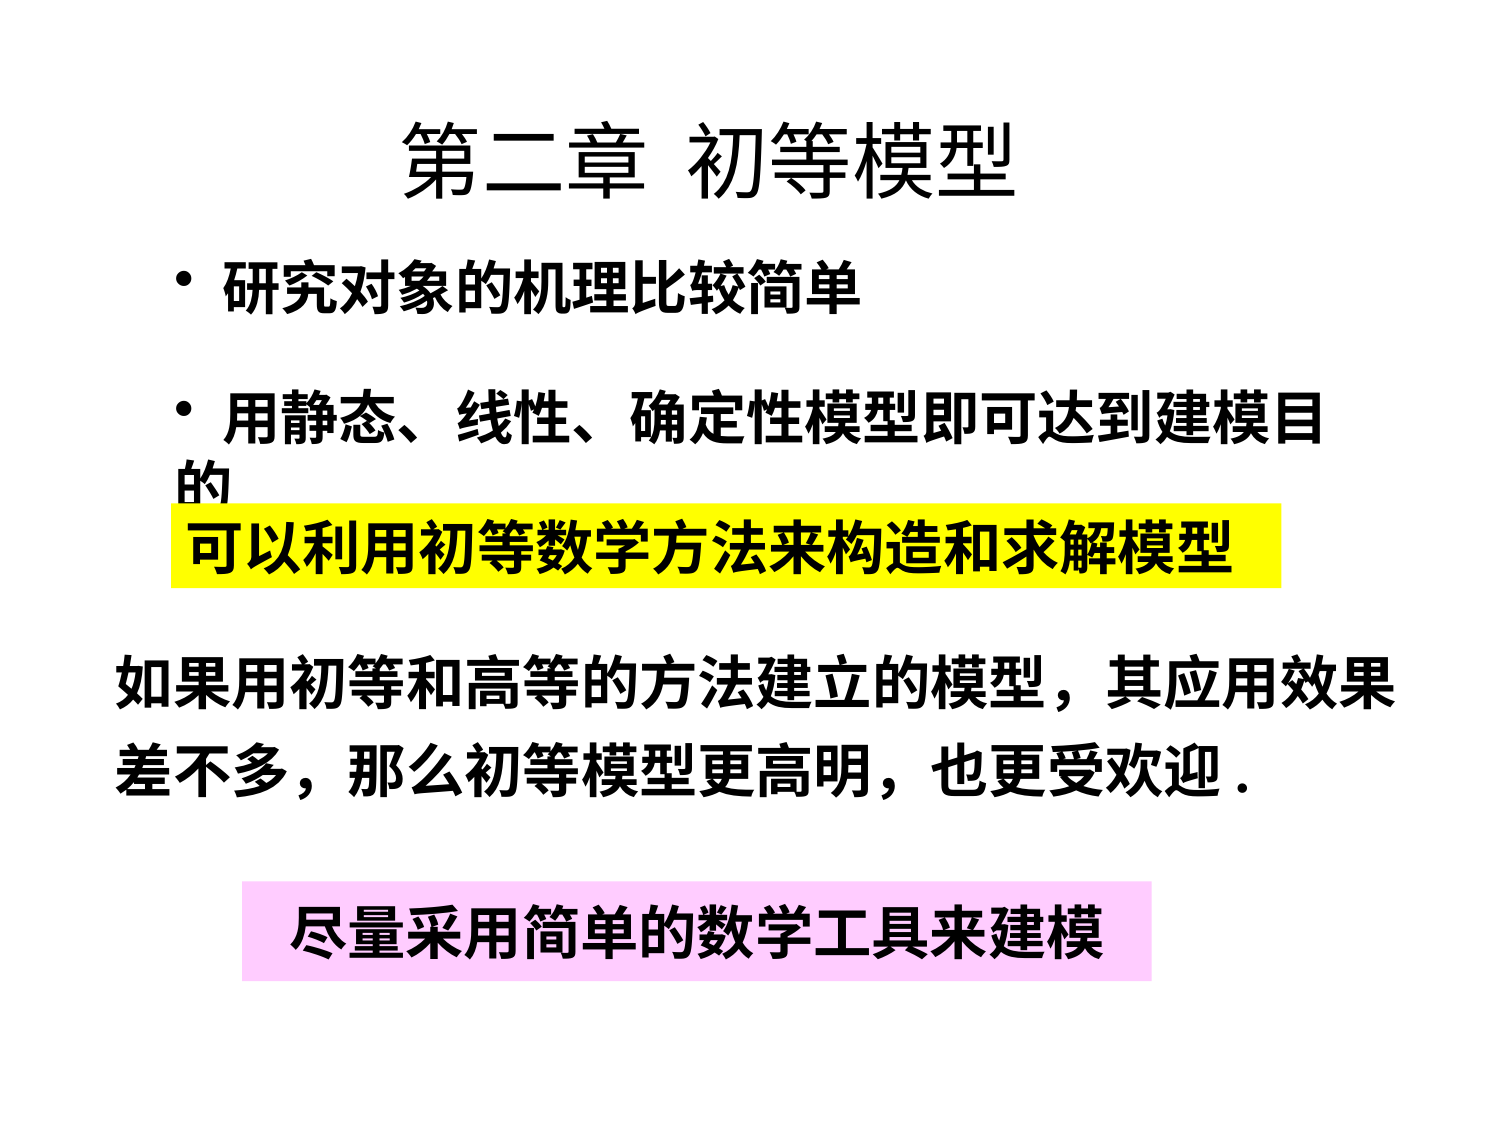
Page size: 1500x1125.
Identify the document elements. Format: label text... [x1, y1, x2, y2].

text_box 第二章 初等模型 [326, 101, 1152, 217]
text_box 用静态、线性、确定性模型即可达到建模目的 [159, 373, 1400, 529]
text_box 可以利用初等数学方法来构造和求解模型 [171, 503, 1282, 589]
text_box 尽量采用简单的数学工具来建模 [242, 881, 1152, 982]
text_box 如果用初等和高等的方法建立的模型，其应用效果差不多，那么初等模型更高明，也更受欢迎. [100, 621, 1424, 812]
text_box 研究对象的机理比较简单 [159, 243, 1176, 329]
